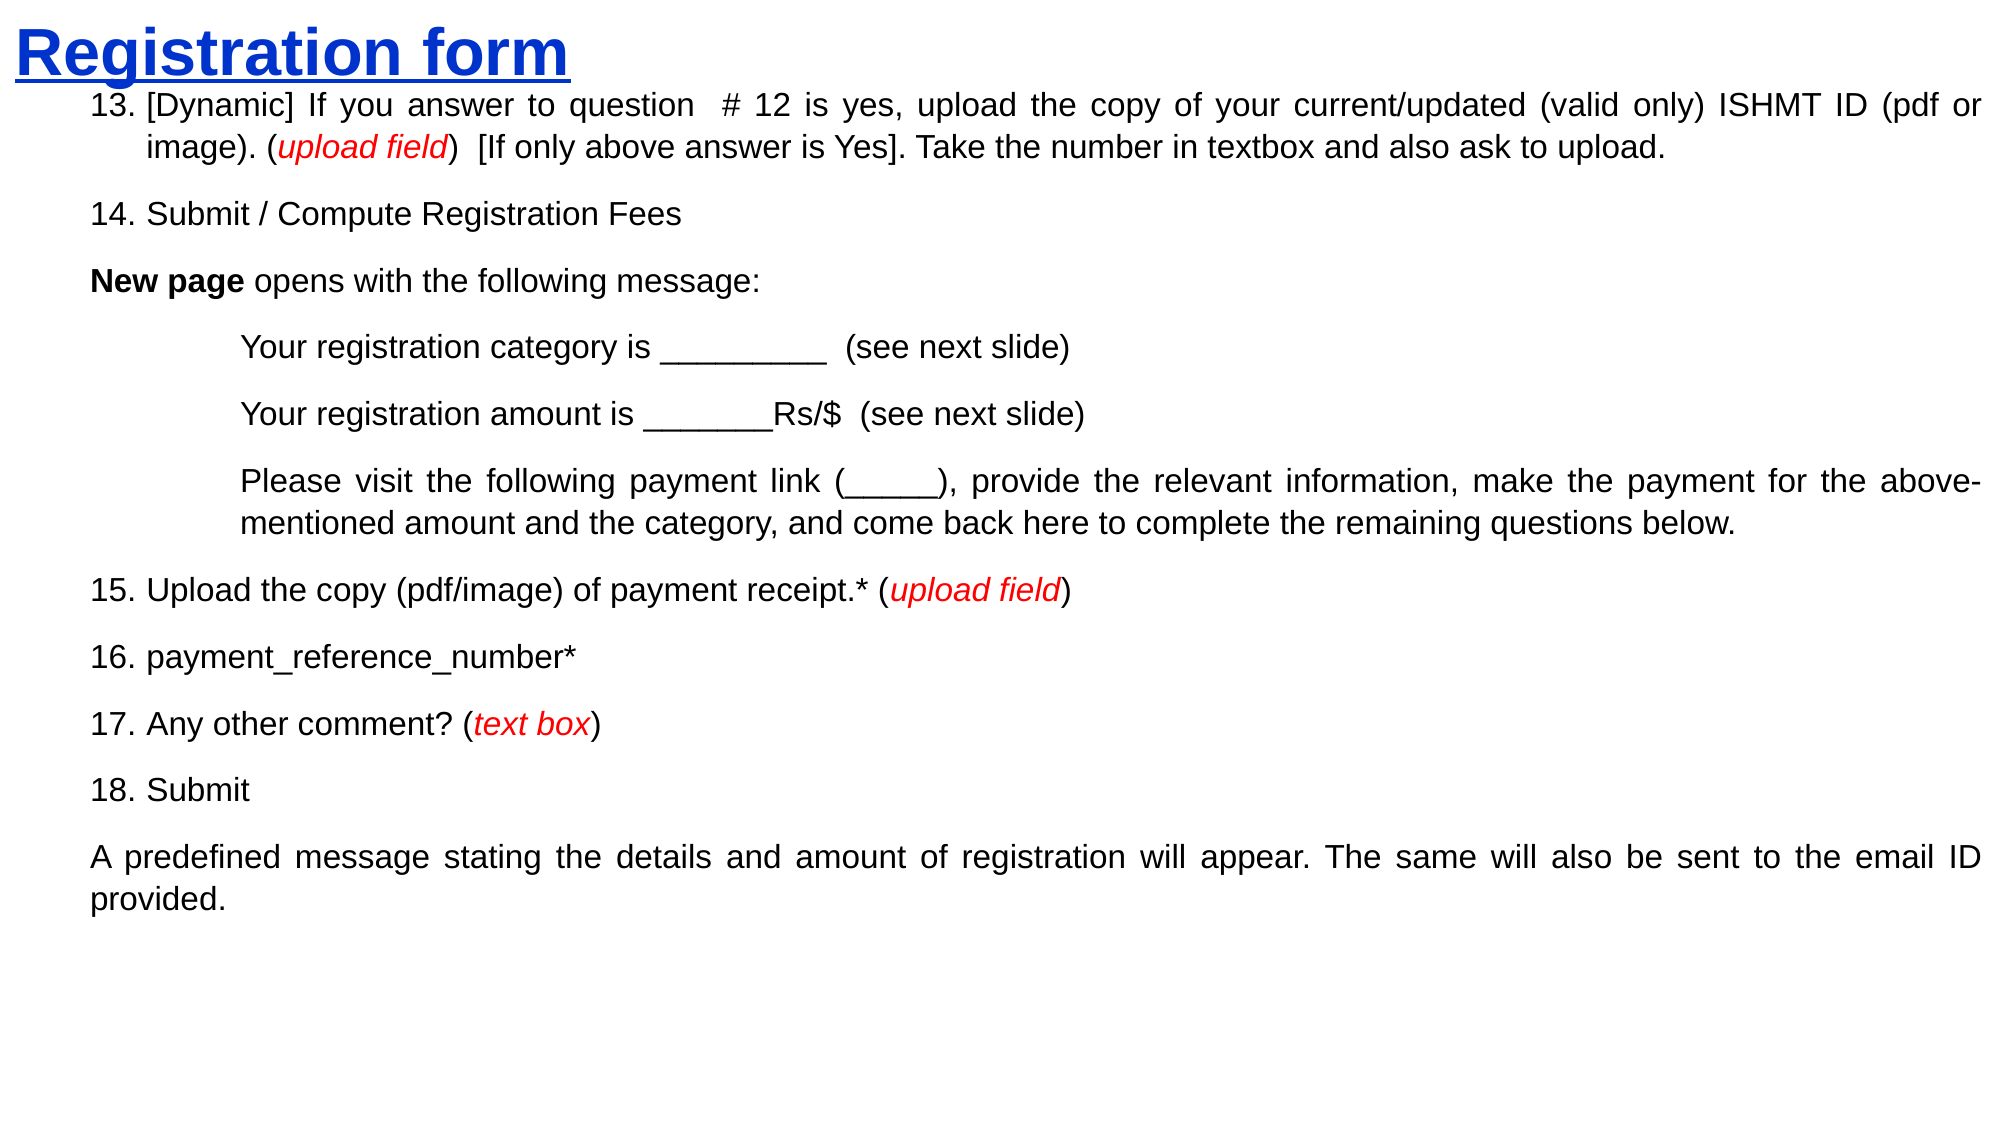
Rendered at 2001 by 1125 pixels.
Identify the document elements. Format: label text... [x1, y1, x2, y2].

text_box Registration form [0, 0, 2000, 109]
text_box [Dynamic] If you answer to question # 12 is yes, upload the copy of your current/updated (valid only) ISHMT ID (pdf or image). (upload field) [If only above answer is Yes]. Take the number in textbox and also ask to upload. Submit / Compute Registration Fees New page opens with the following message: Your registration category is _________ (see next slide) Your registration amount is _______Rs/$ (see next slide) Please visit the following payment link (_____), provide the relevant information, make the payment for the above- mentioned amount and the category, and come back here to complete the remaining questions below. Upload the copy (pdf/image) of payment receipt.* (upload field) payment_reference_number* Any other comment? (text box) Submit A predefined message stating the details and amount of registration will appear. The same will also be sent to the email ID provided. [0, 109, 2000, 1105]
